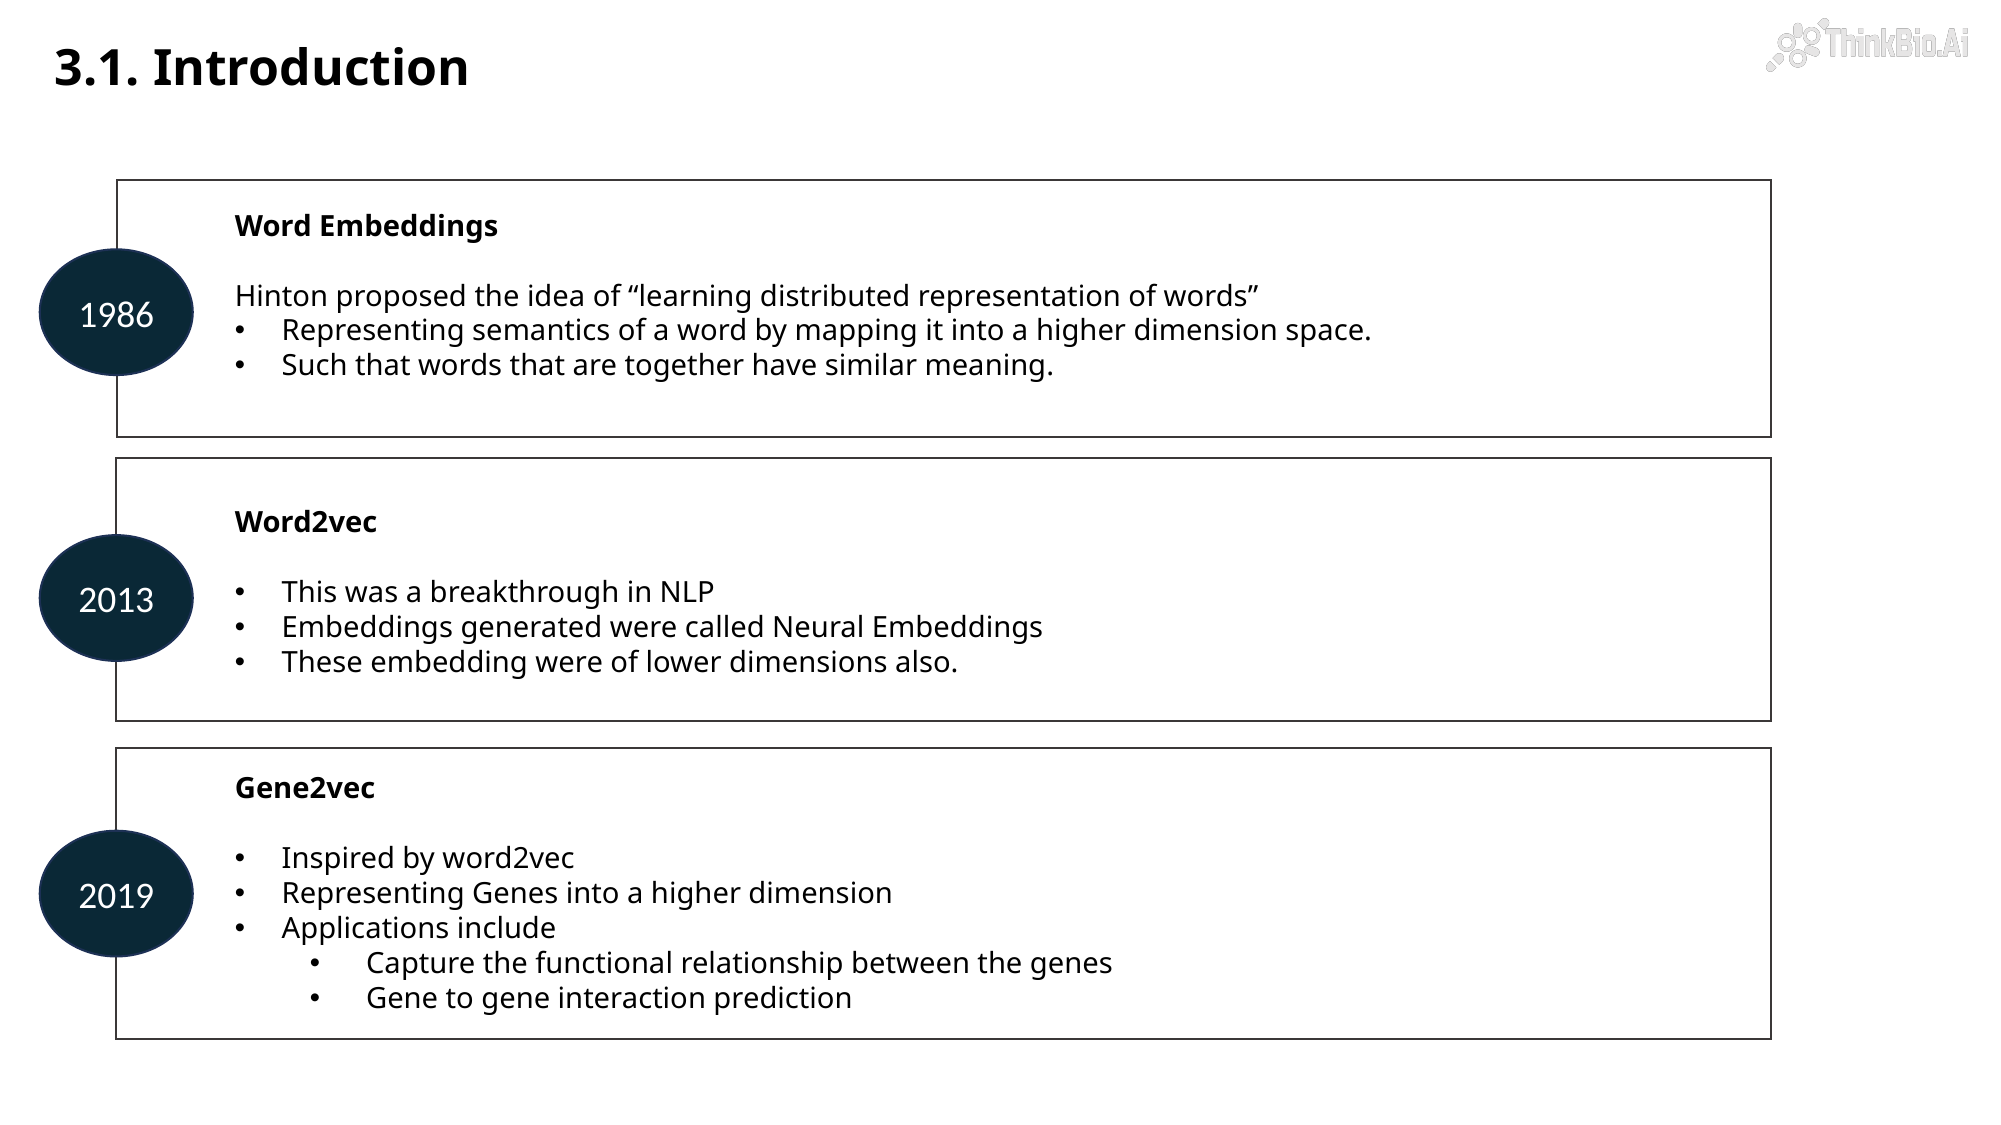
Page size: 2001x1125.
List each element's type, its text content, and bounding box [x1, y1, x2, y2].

text_box [116, 179, 1772, 438]
text_box [115, 457, 1772, 722]
picture [1766, 18, 1976, 74]
text_box 2019 [38, 829, 194, 958]
text_box 2013 [38, 534, 194, 662]
text_box Gene2vec Inspired by word2vec Representing Genes into a higher dimension Applications include Capture the functional relationship between the genes Gene to gene interaction prediction [220, 762, 1452, 1022]
text_box [115, 747, 1772, 1040]
text_box Word Embeddings Hinton proposed the idea of “learning distributed representation of words” Representing semantics of a word by mapping it into a higher dimension space. Such that words that are together have similar meaning. [220, 199, 1452, 389]
text_box 3.1. Introduction [39, 28, 1040, 104]
text_box 1986 [38, 248, 194, 377]
text_box Word2vec This was a breakthrough in NLP Embeddings generated were called Neural Embeddings These embedding were of lower dimensions also. [220, 496, 1452, 686]
